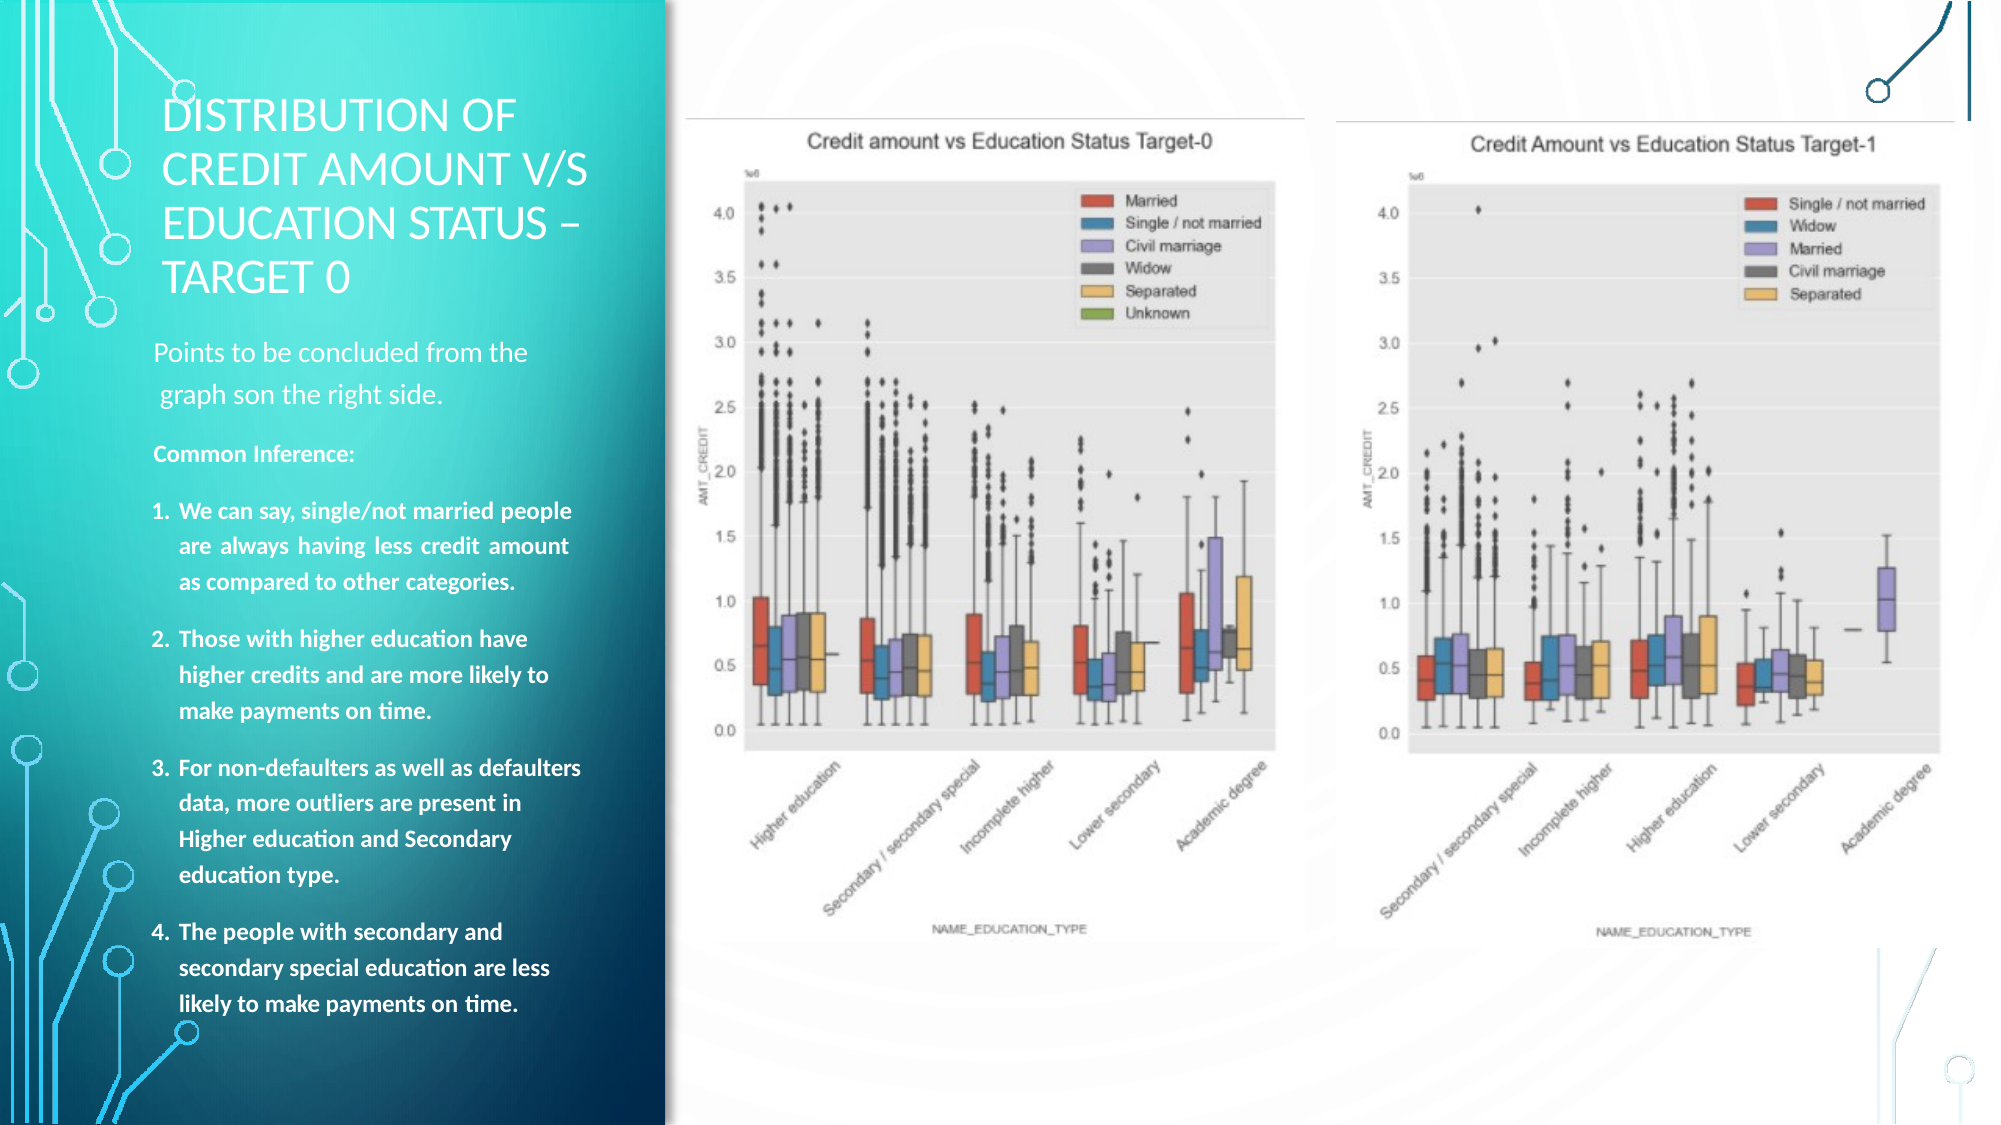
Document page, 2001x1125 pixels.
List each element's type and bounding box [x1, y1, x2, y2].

picture [1305, 0, 2000, 1125]
text_box [1336, 121, 1973, 948]
text_box [0, 0, 1305, 1125]
